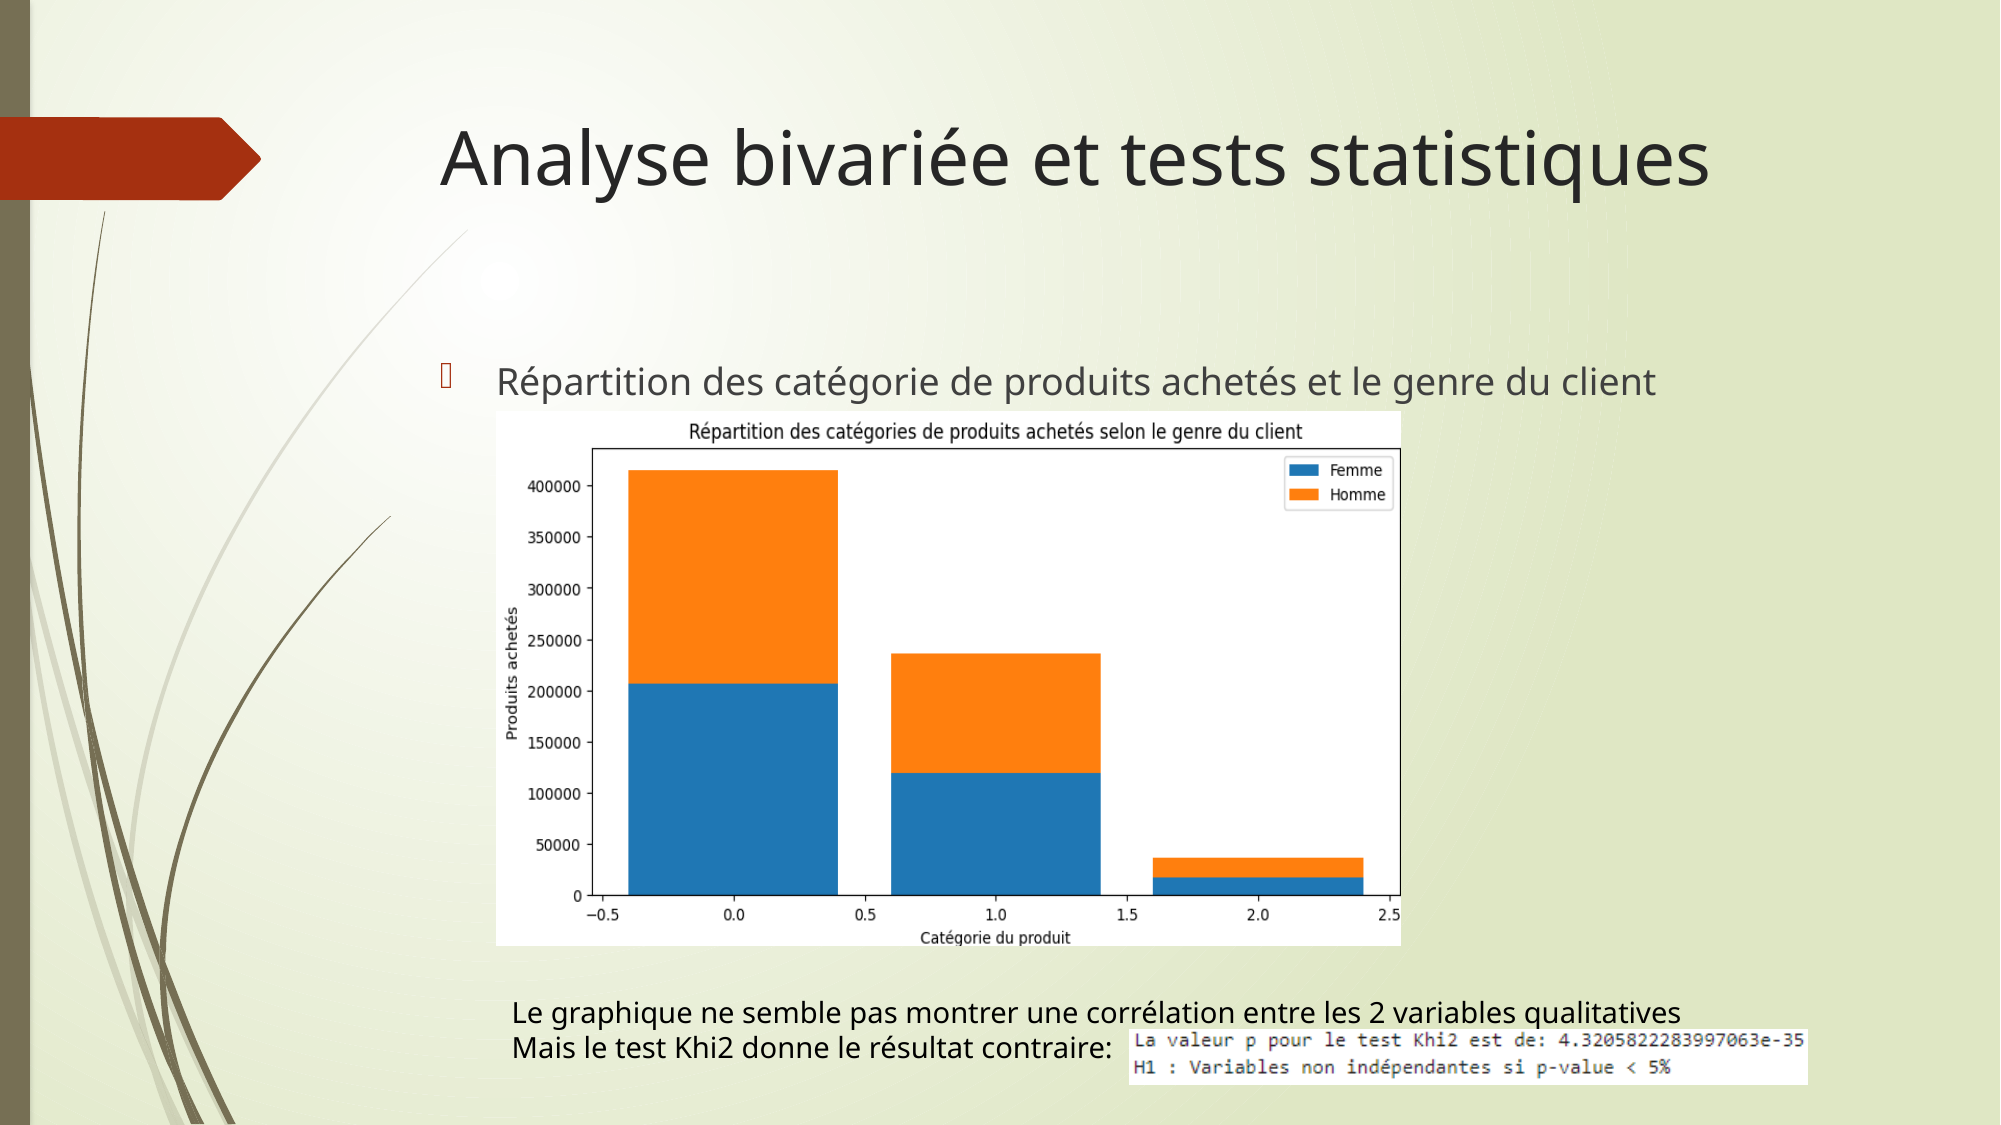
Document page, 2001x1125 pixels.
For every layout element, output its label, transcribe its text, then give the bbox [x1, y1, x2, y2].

picture [1129, 1029, 1809, 1085]
picture [496, 411, 1401, 946]
title Analyse bivariée et tests statistiques [425, 102, 1888, 313]
text_box Le graphique ne semble pas montrer une corrélation entre les 2 variables qualitatives Mais le test Khi2 donne le résultat contraire: [496, 986, 1735, 1072]
list Répartition des catégorie de produits achetés et le genre du client [424, 350, 1888, 970]
